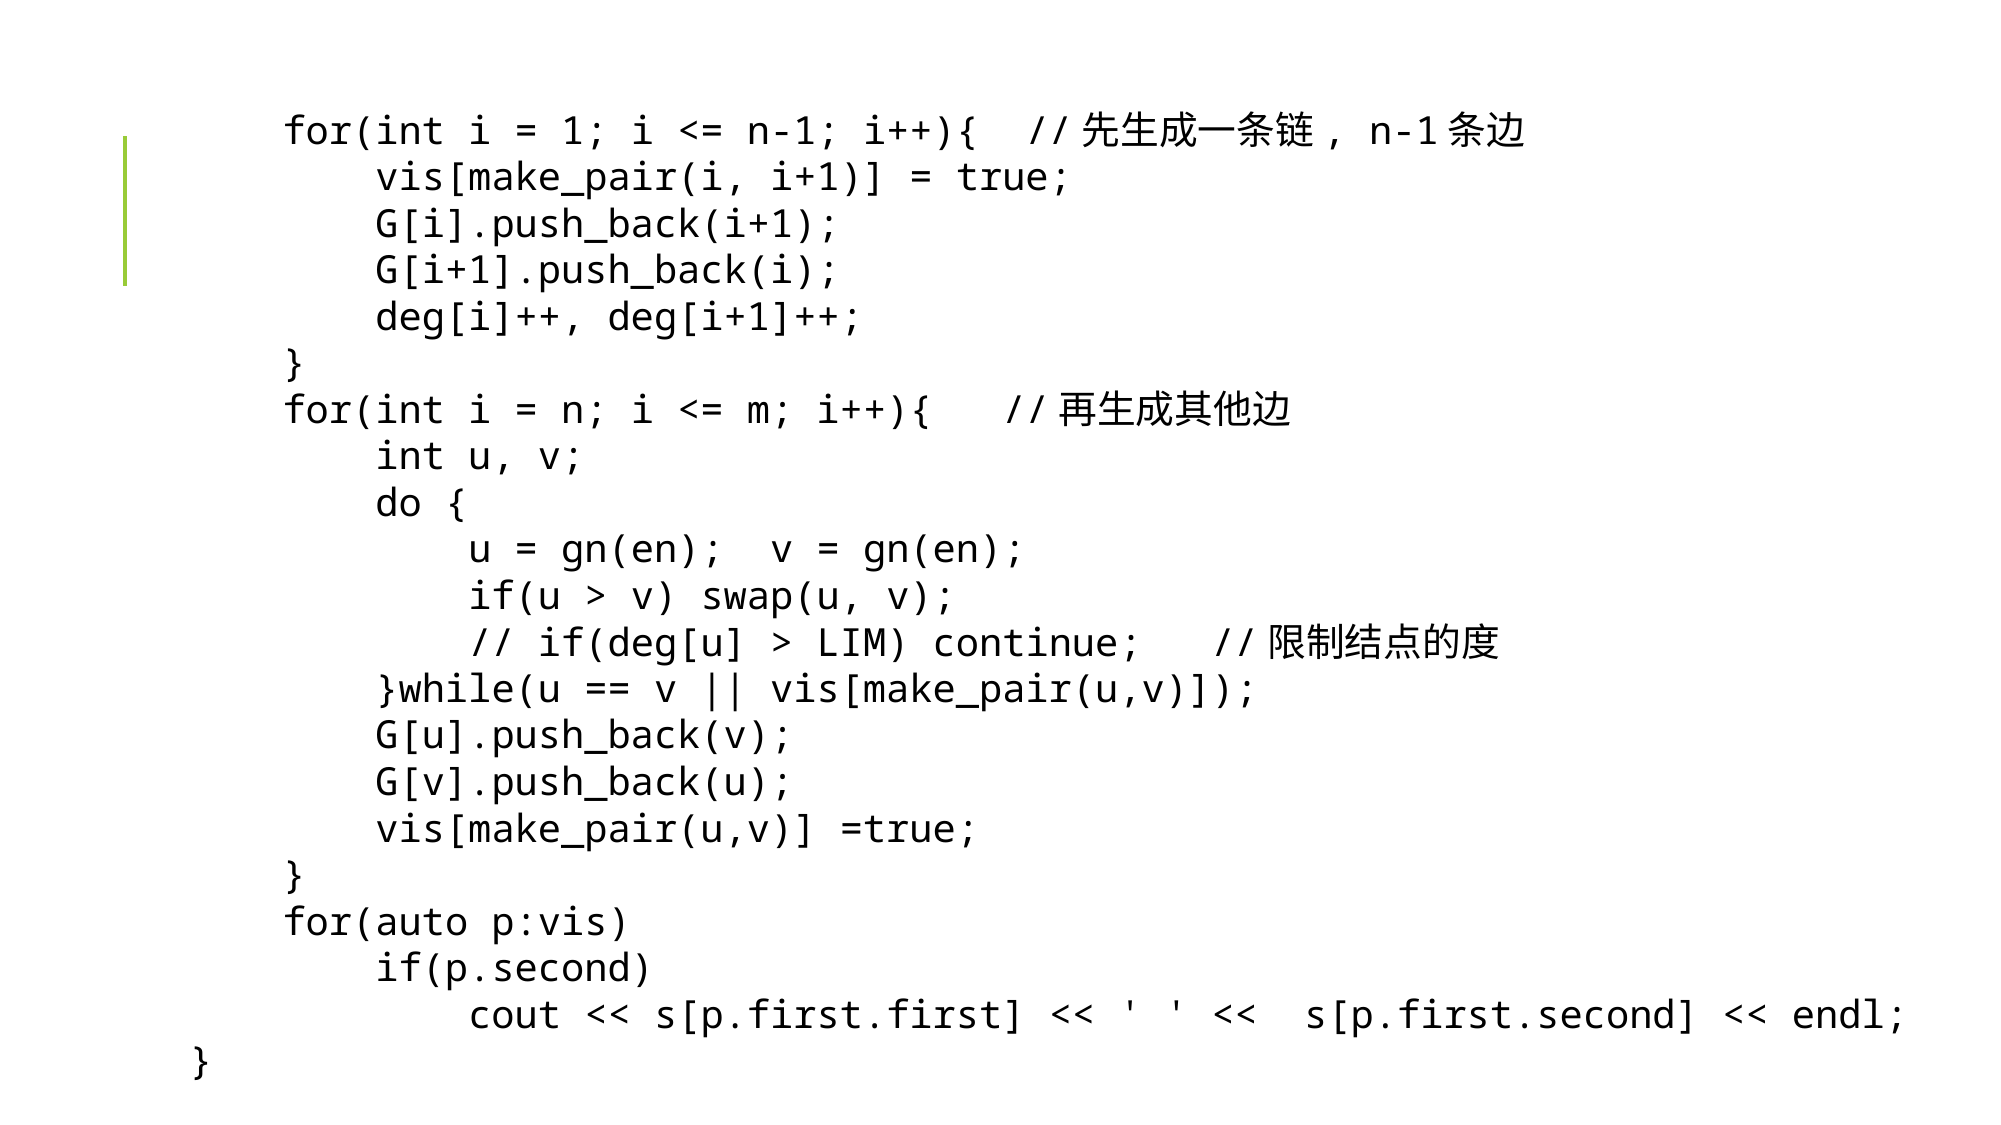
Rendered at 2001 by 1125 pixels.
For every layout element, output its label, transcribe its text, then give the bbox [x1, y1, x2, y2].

list for(int i = 1; i <= n-1; i++){ //先生成一条链, n-1条边 vis[make_pair(i, i+1)] = true; G[i].push_back(i+1); G[i+1].push_back(i); deg[i]++, deg[i+1]++; } for(int i = n; i <= m; i++){ //再生成其他边 int u, v; do { u = gn(en); v = gn(en); if(u > v) swap(u, v); // if(deg[u] > LIM) continue; //限制结点的度 }while(u == v || vis[make_pair(u,v)]); G[u].push_back(v); G[v].push_back(u); vis[make_pair(u,v)] =true; } for(auto p:vis) if(p.second) cout << s[p.first.first] << ' ' << s[p.first.second] << endl; } [168, 97, 1959, 1096]
